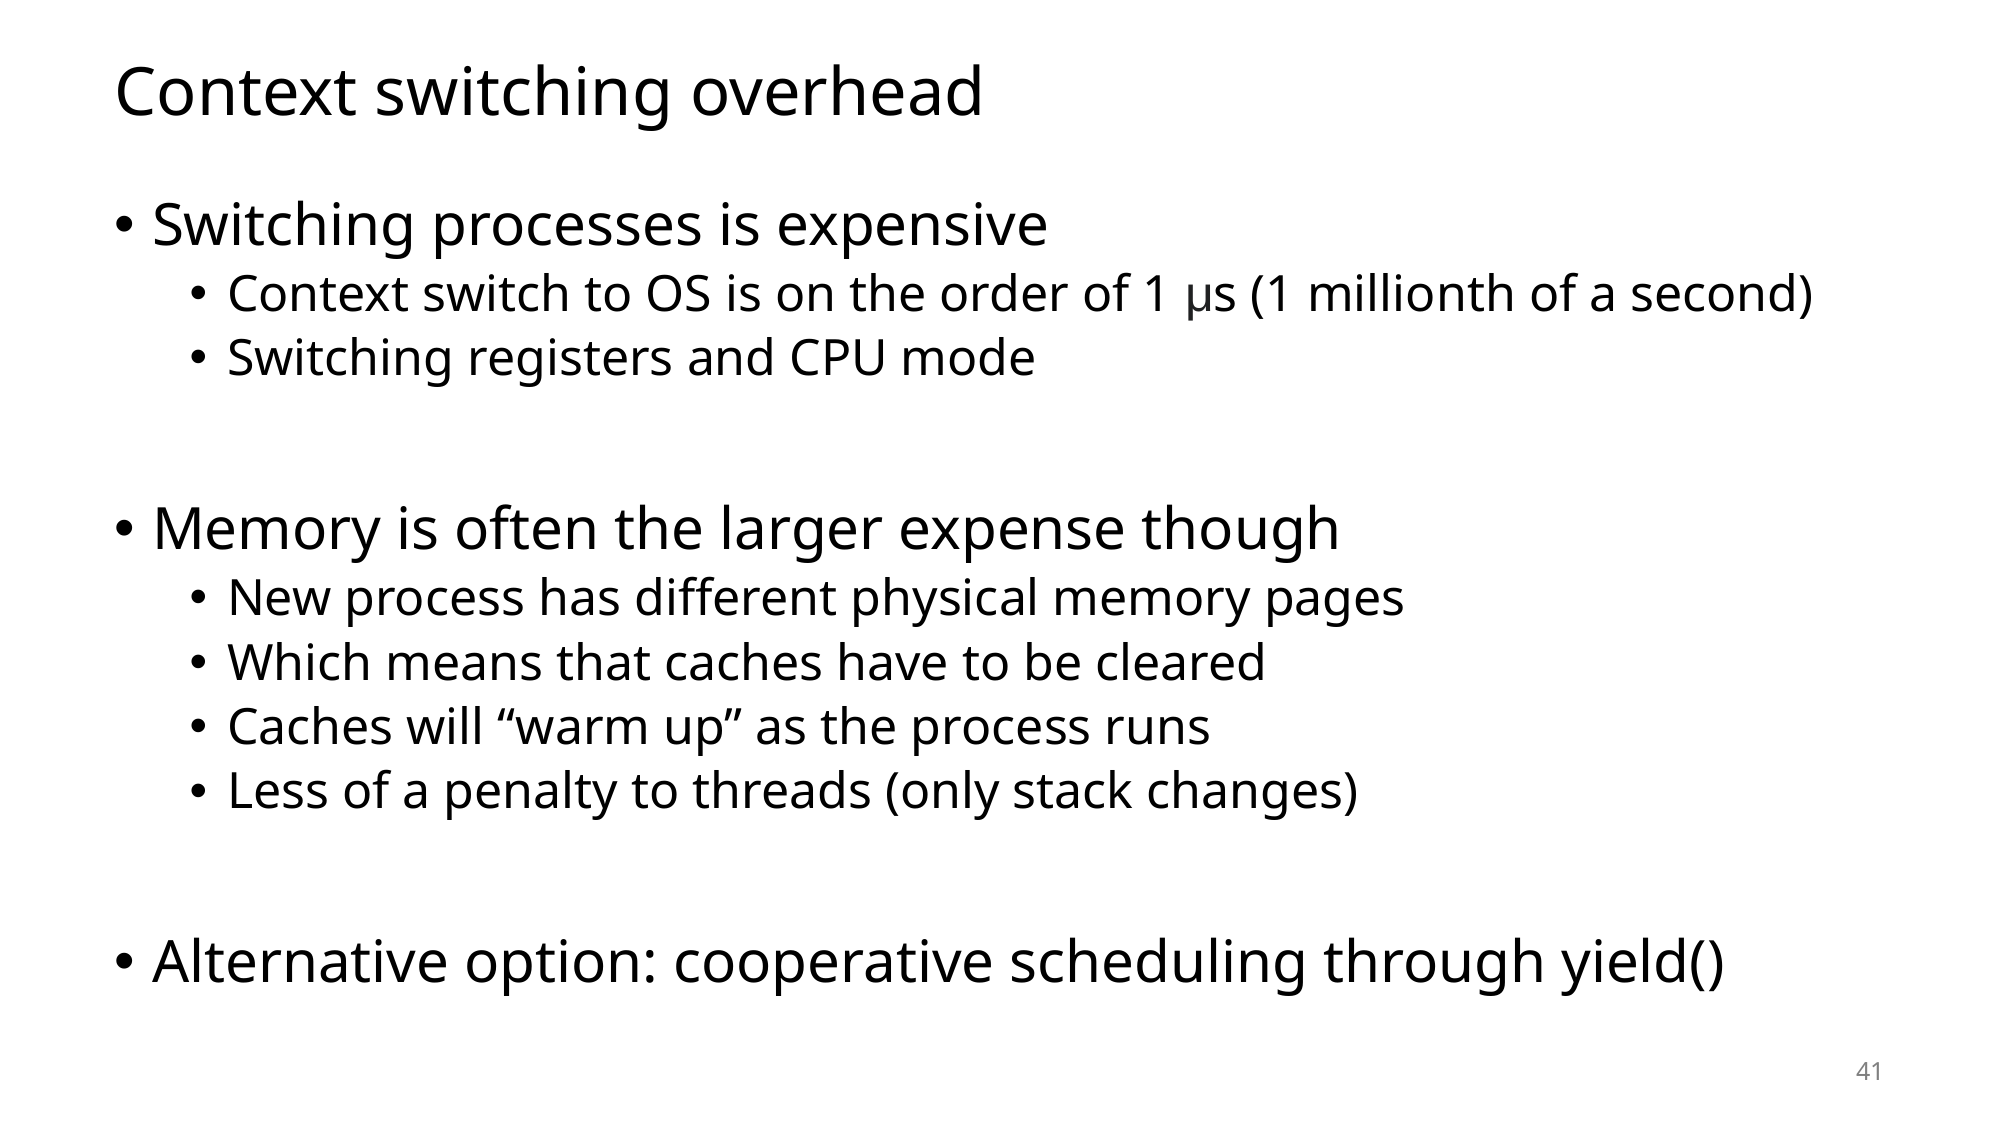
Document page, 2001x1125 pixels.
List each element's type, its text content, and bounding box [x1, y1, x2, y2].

title Context switching overhead [99, 37, 1900, 150]
list Switching processes is expensive Context switch to OS is on the order of 1 μs (1 millionth of a second) Switching registers and CPU mode Memory is often the larger expense though New process has different physical memory pages Which means that caches have to be cleared Caches will “warm up” as the process runs Less of a penalty to threads (only stack changes) Alternative option: cooperative scheduling through yield() [99, 187, 1900, 1013]
slide_number 41 [1749, 1042, 1900, 1103]
